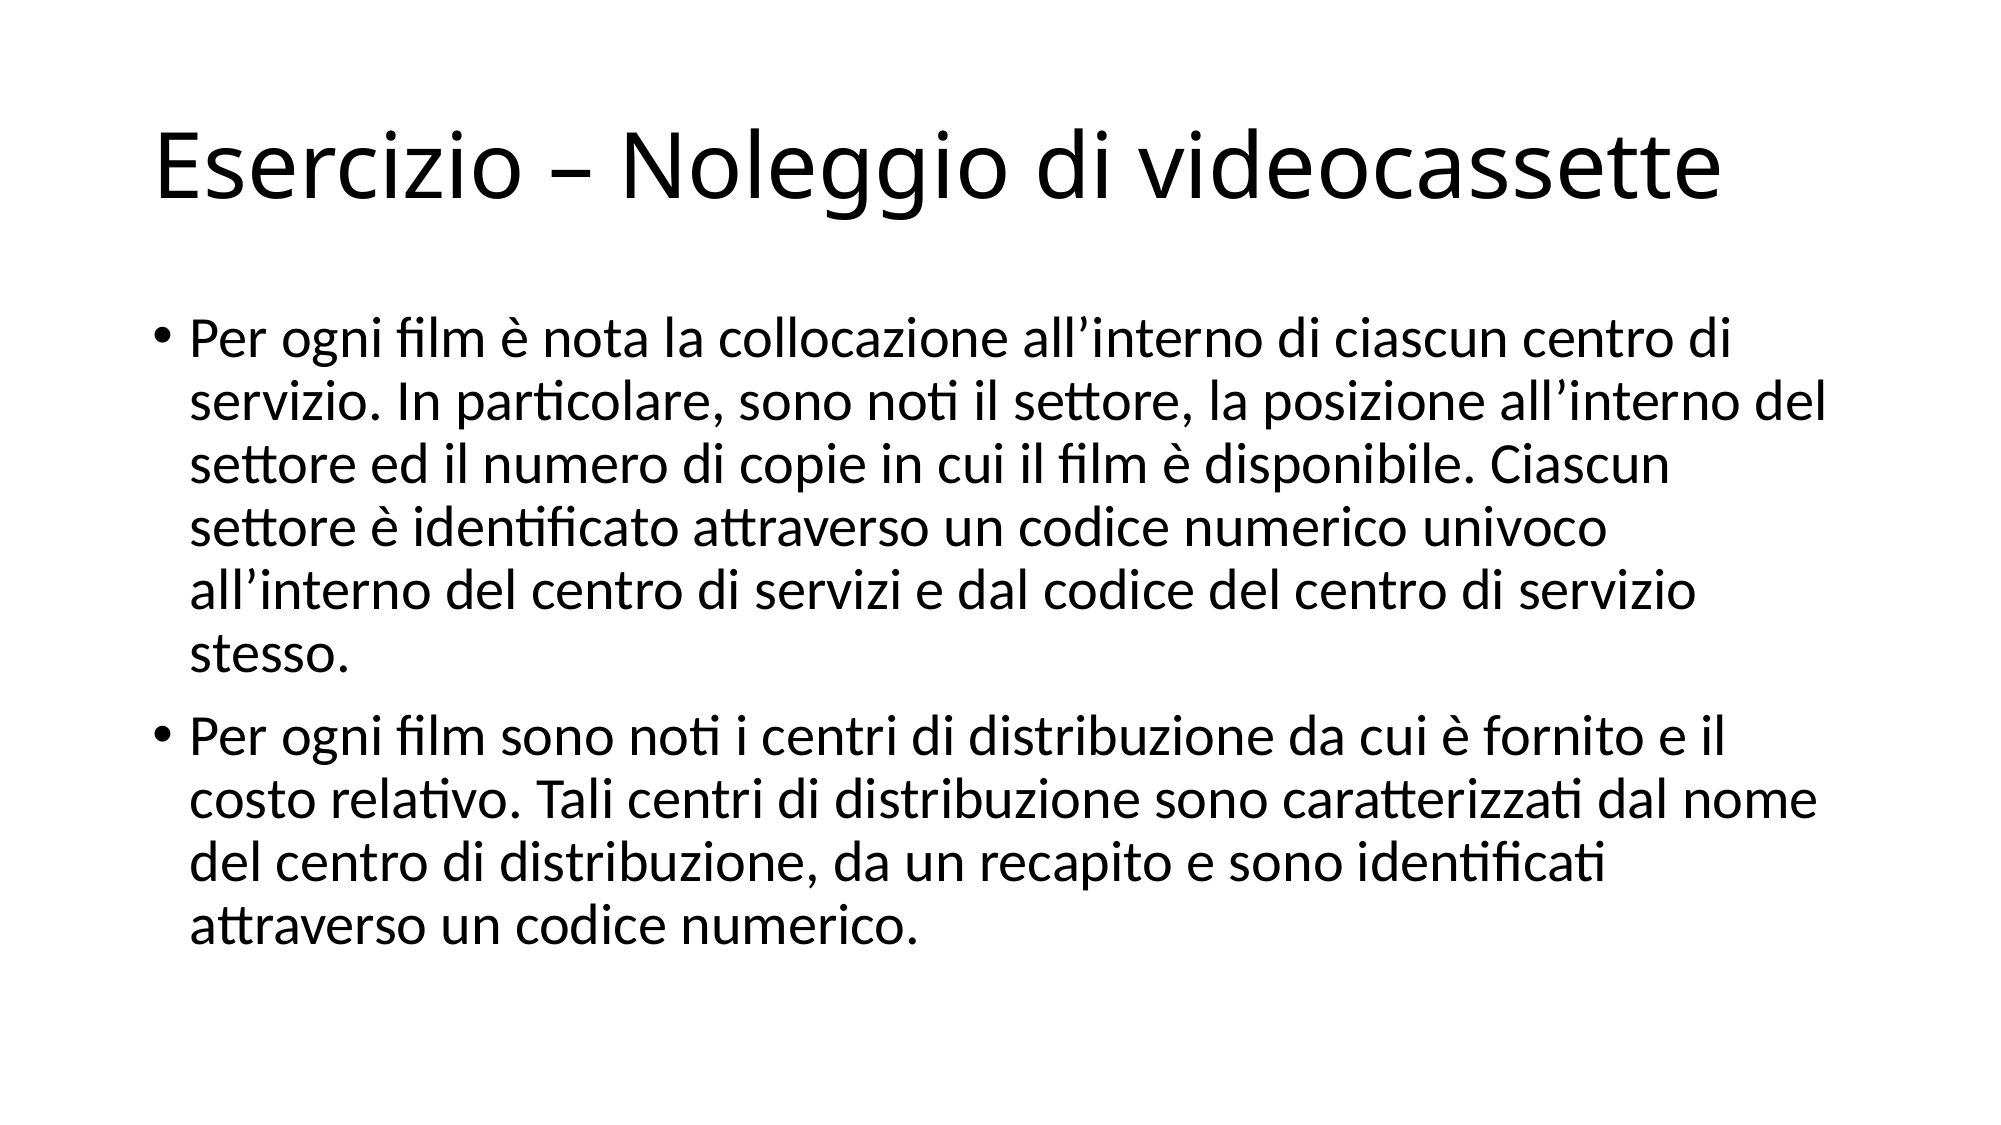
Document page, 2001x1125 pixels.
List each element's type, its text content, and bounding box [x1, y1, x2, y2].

list Per ogni film è nota la collocazione all’interno di ciascun centro di servizio. In particolare, sono noti il settore, la posizione all’interno del settore ed il numero di copie in cui il film è disponibile. Ciascun settore è identificato attraverso un codice numerico univoco all’interno del centro di servizi e dal codice del centro di servizio stesso. Per ogni film sono noti i centri di distribuzione da cui è fornito e il costo relativo. Tali centri di distribuzione sono caratterizzati dal nome del centro di distribuzione, da un recapito e sono identificati attraverso un codice numerico. [137, 299, 1863, 1014]
title Esercizio – Noleggio di videocassette [137, 59, 1863, 278]
